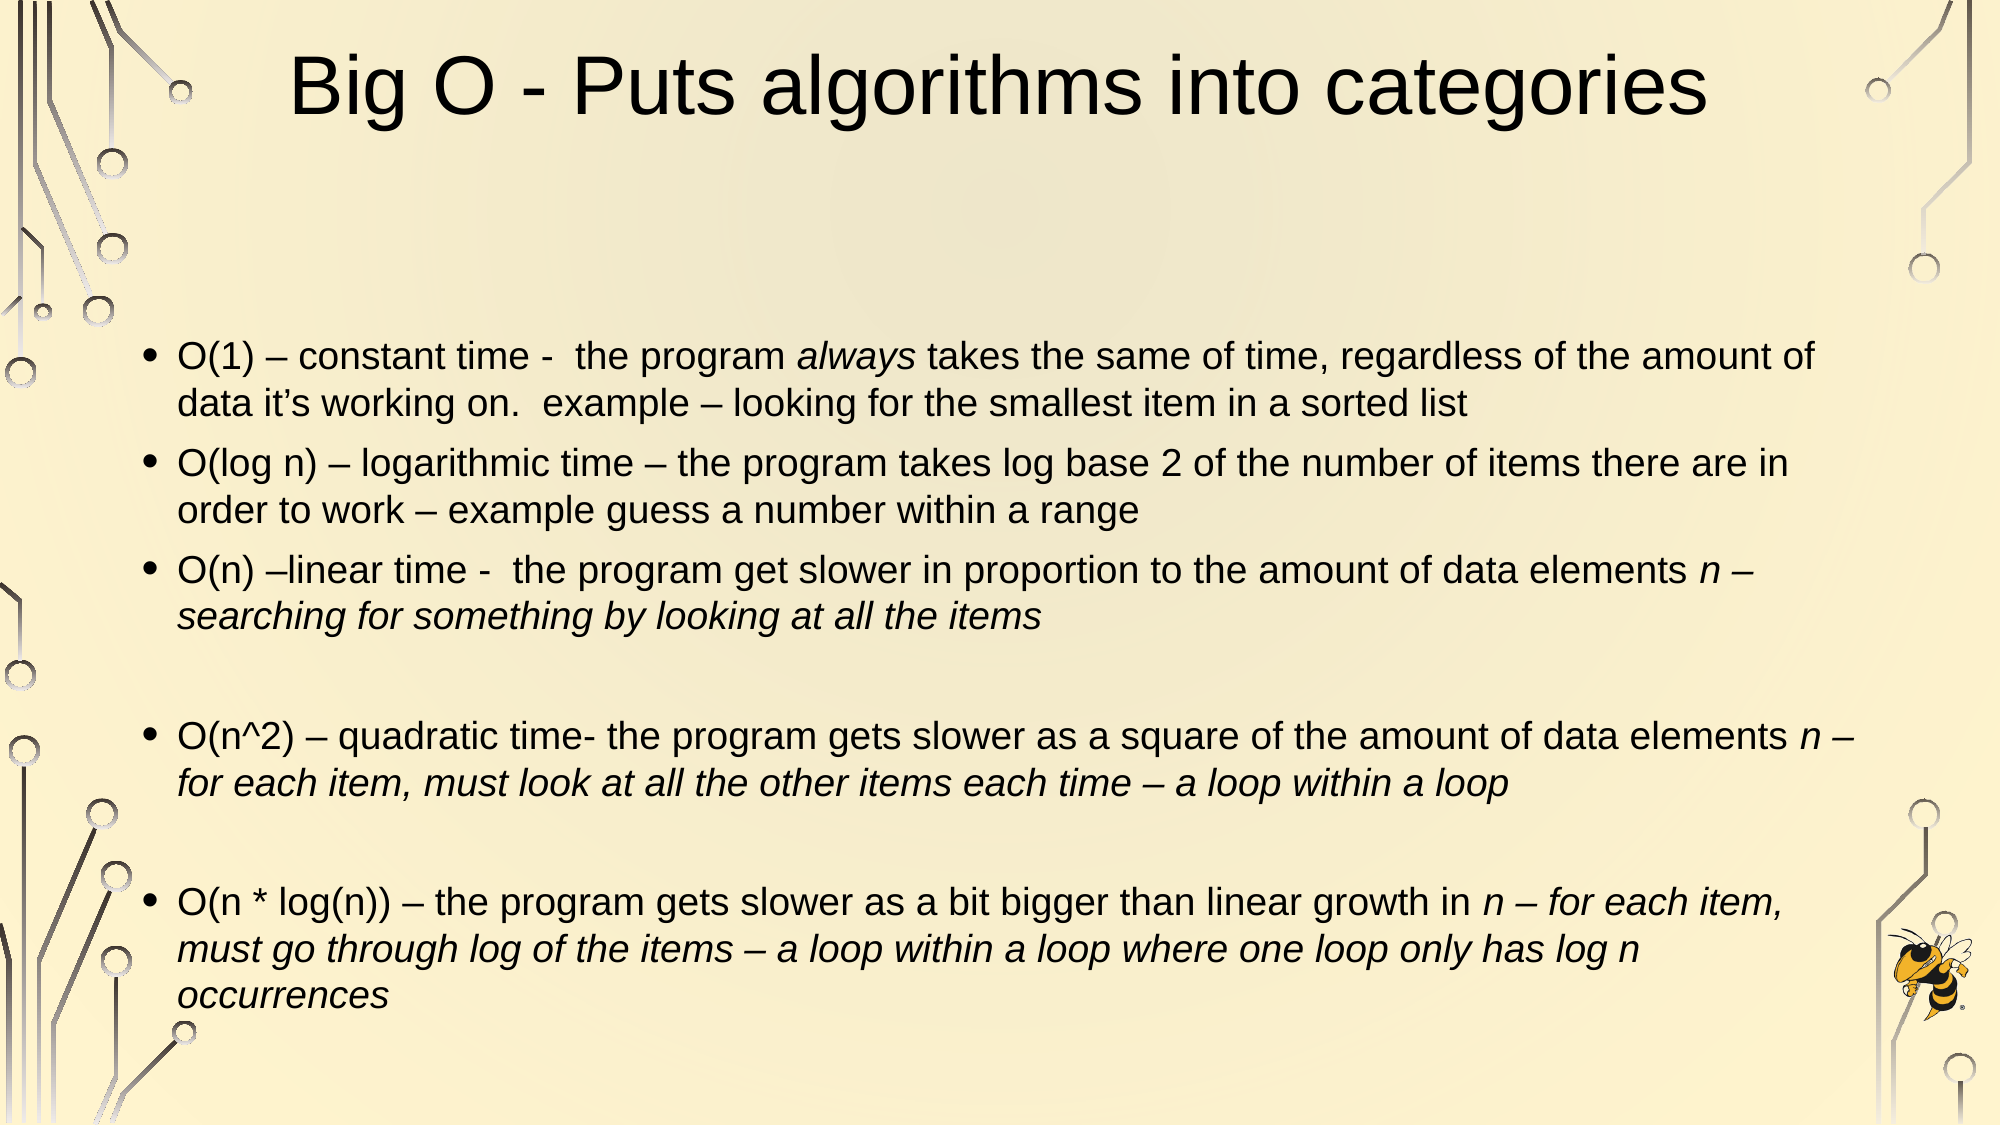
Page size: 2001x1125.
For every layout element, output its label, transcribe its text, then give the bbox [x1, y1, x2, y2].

title Big O - Puts algorithms into categories [187, 0, 1813, 210]
list O(1) – constant time - the program always takes the same of time, regardless of the amount of data it’s working on. example – looking for the smallest item in a sorted list O(log n) – logarithmic time – the program takes log base 2 of the number of items there are in order to work – example guess a number within a range O(n) –linear time - the program get slower in proportion to the amount of data elements n – searching for something by looking at all the items O(n^2) – quadratic time- the program gets slower as a square of the amount of data elements n – for each item, must look at all the other items each time – a loop within a loop O(n * log(n)) – the program gets slower as a bit bigger than linear growth in n – for each item, must go through log of the items – a loop within a loop where one loop only has log n occurrences [126, 323, 1880, 1025]
picture [1880, 925, 1980, 1025]
